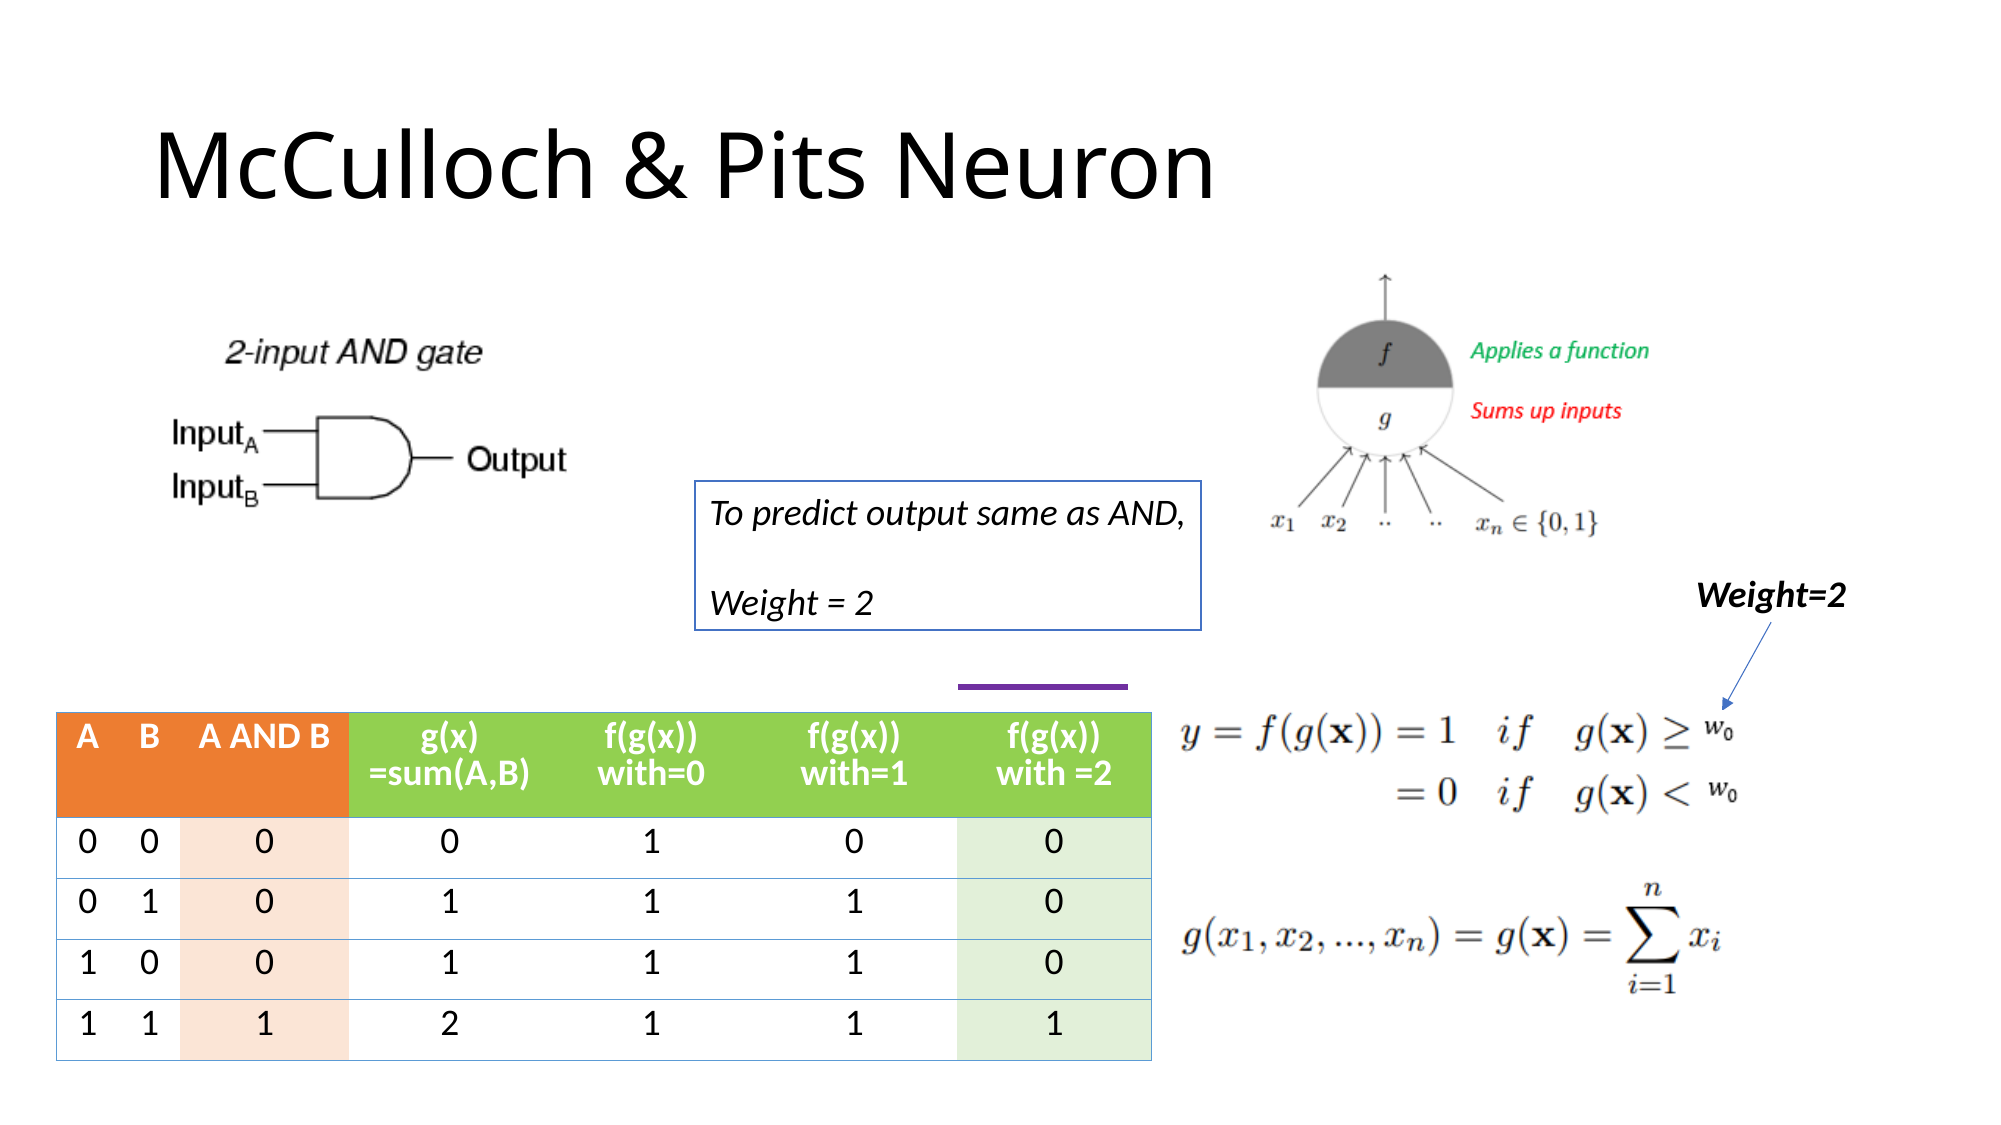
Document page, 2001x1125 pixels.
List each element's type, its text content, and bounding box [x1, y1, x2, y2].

title McCulloch & Pits Neuron [137, 59, 1863, 278]
picture [158, 330, 576, 541]
text_box To predict output same as AND, Weight = 2 [694, 480, 1202, 631]
picture [1168, 710, 1751, 847]
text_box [1722, 622, 1772, 711]
picture [1243, 256, 1662, 552]
text_box Weight=2 [1681, 562, 1862, 623]
picture [1154, 855, 1751, 1022]
